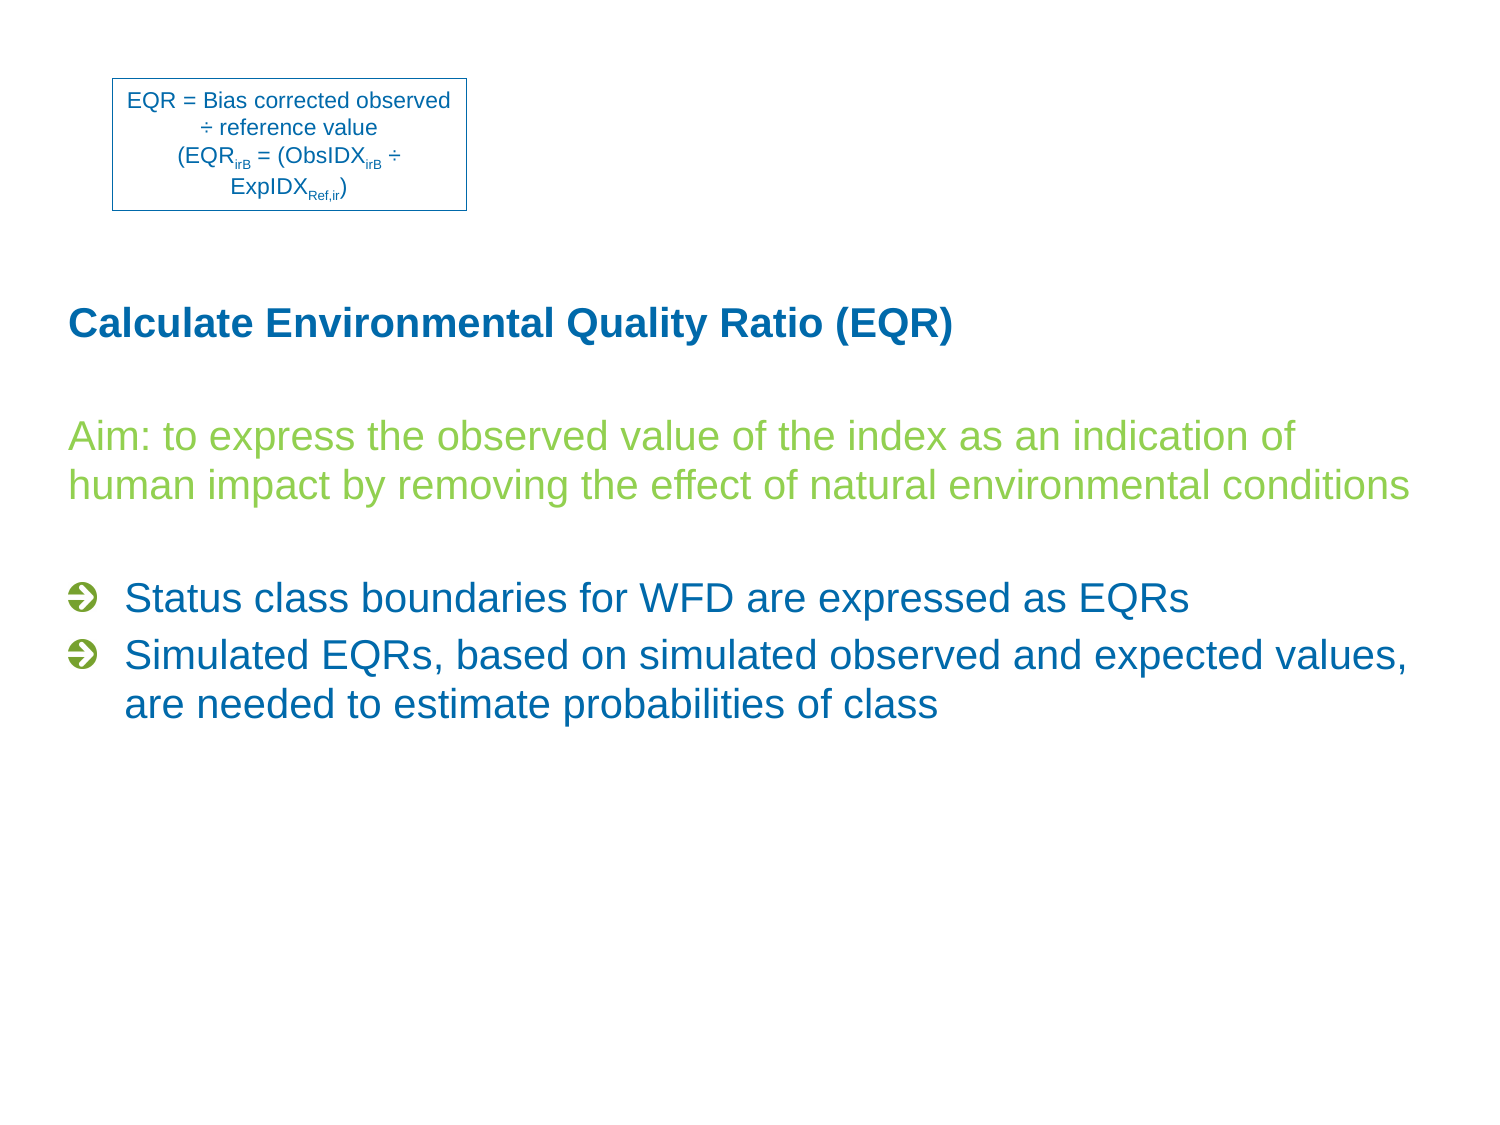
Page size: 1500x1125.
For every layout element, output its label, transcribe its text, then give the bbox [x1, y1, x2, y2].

picture [68, 582, 97, 612]
list Calculate Environmental Quality Ratio (EQR) Aim: to express the observed value of the index as an indication of human impact by removing the effect of natural environmental conditions Status class boundaries for WFD are expressed as EQRs Simulated EQRs, based on simulated observed and expected values, are needed to estimate probabilities of class [52, 290, 1448, 929]
picture [68, 639, 97, 669]
text_box EQR = Bias corrected observed ÷ reference value (EQRirB = (ObsIDXirB ÷ ExpIDXRef,ir) [112, 78, 467, 211]
